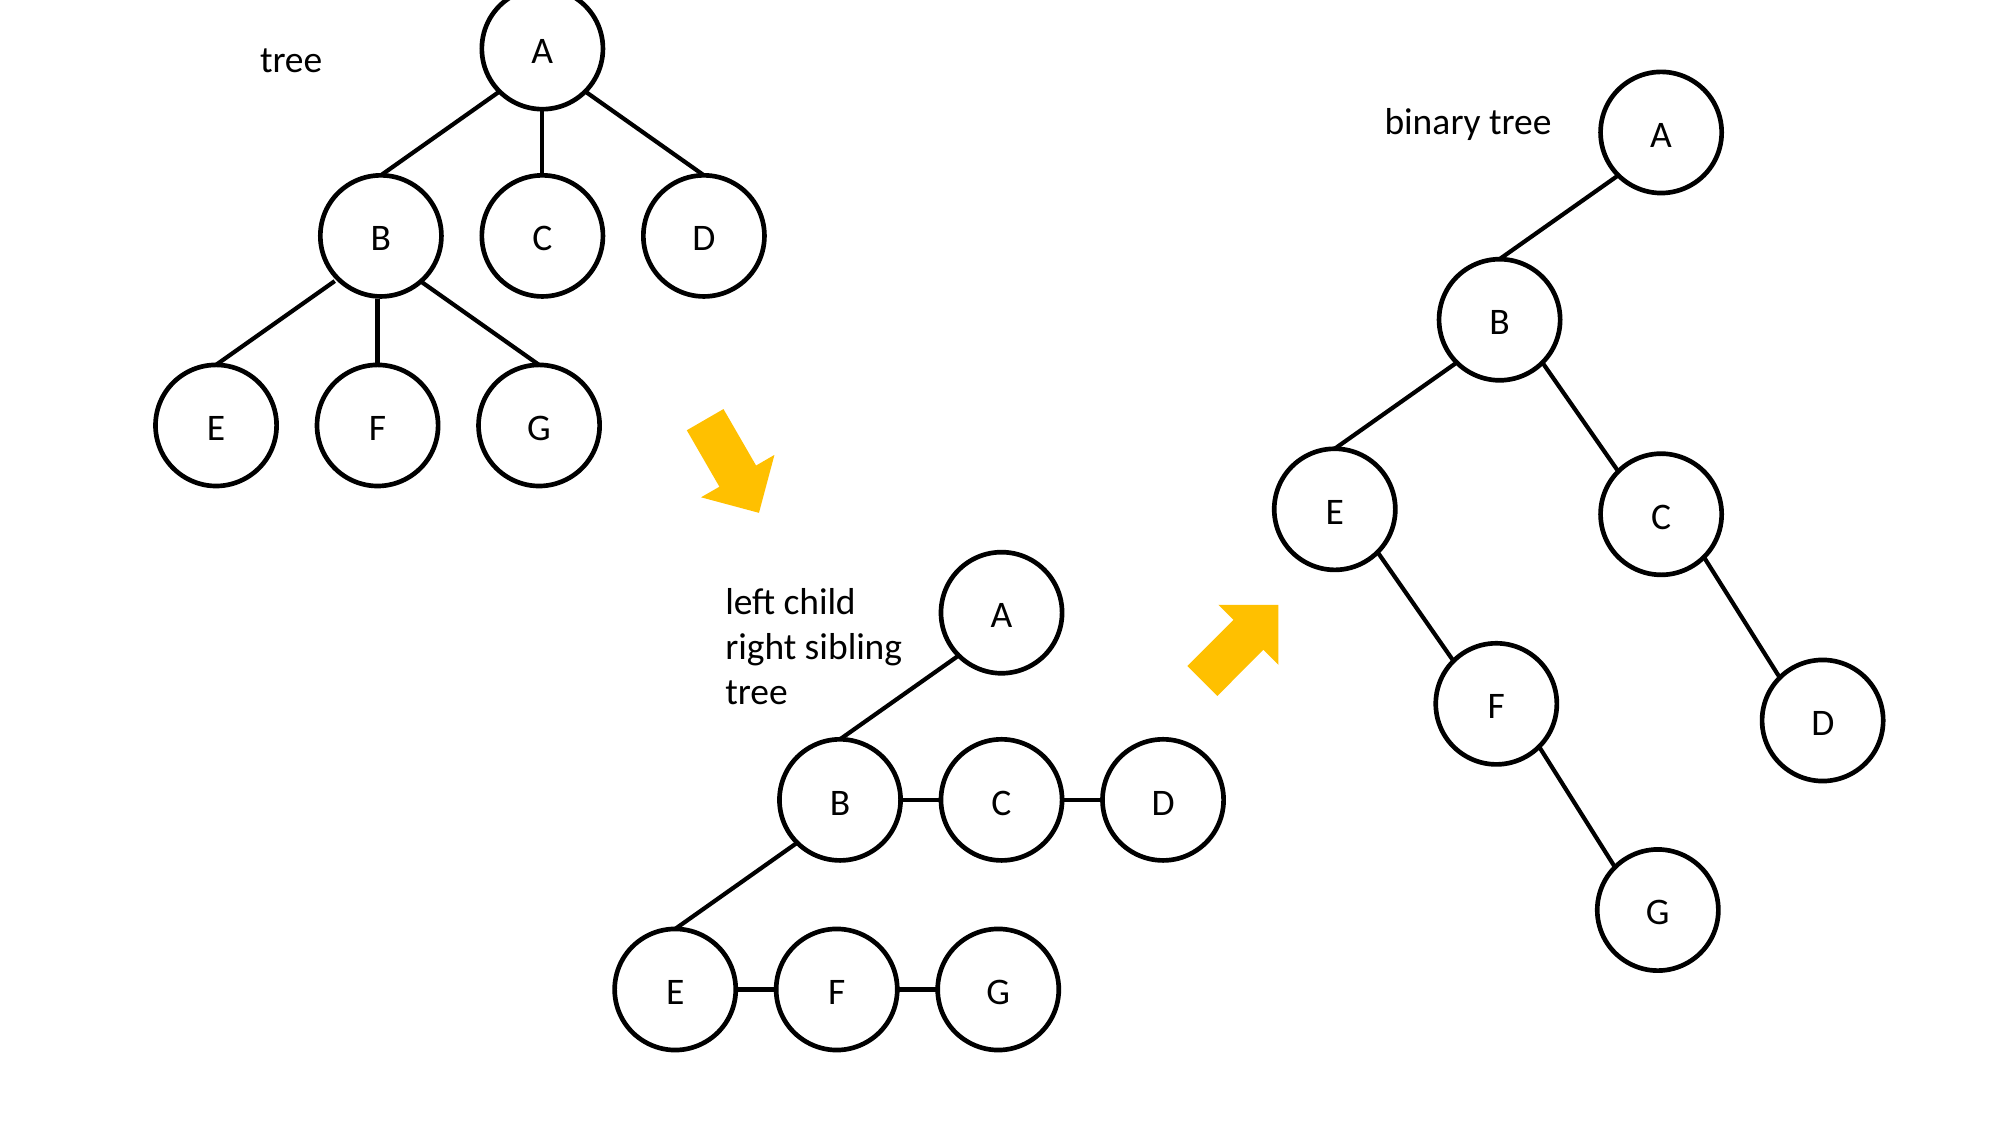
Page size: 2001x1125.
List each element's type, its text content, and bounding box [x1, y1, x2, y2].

text_box [1224, 603, 1280, 691]
text_box B [1438, 258, 1562, 382]
text_box F [1434, 642, 1558, 766]
text_box E [1273, 447, 1397, 571]
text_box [1377, 552, 1454, 661]
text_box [1542, 362, 1619, 472]
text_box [155, 0, 765, 486]
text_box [1499, 175, 1619, 260]
text_box G [1596, 848, 1720, 972]
text_box C [1599, 452, 1723, 576]
text_box A [1599, 70, 1723, 195]
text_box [1539, 746, 1616, 868]
text_box [698, 452, 777, 515]
text_box D [1761, 658, 1885, 783]
text_box binary tree [1369, 89, 1567, 150]
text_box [1334, 362, 1457, 449]
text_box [614, 552, 1224, 1051]
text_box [1703, 557, 1780, 678]
